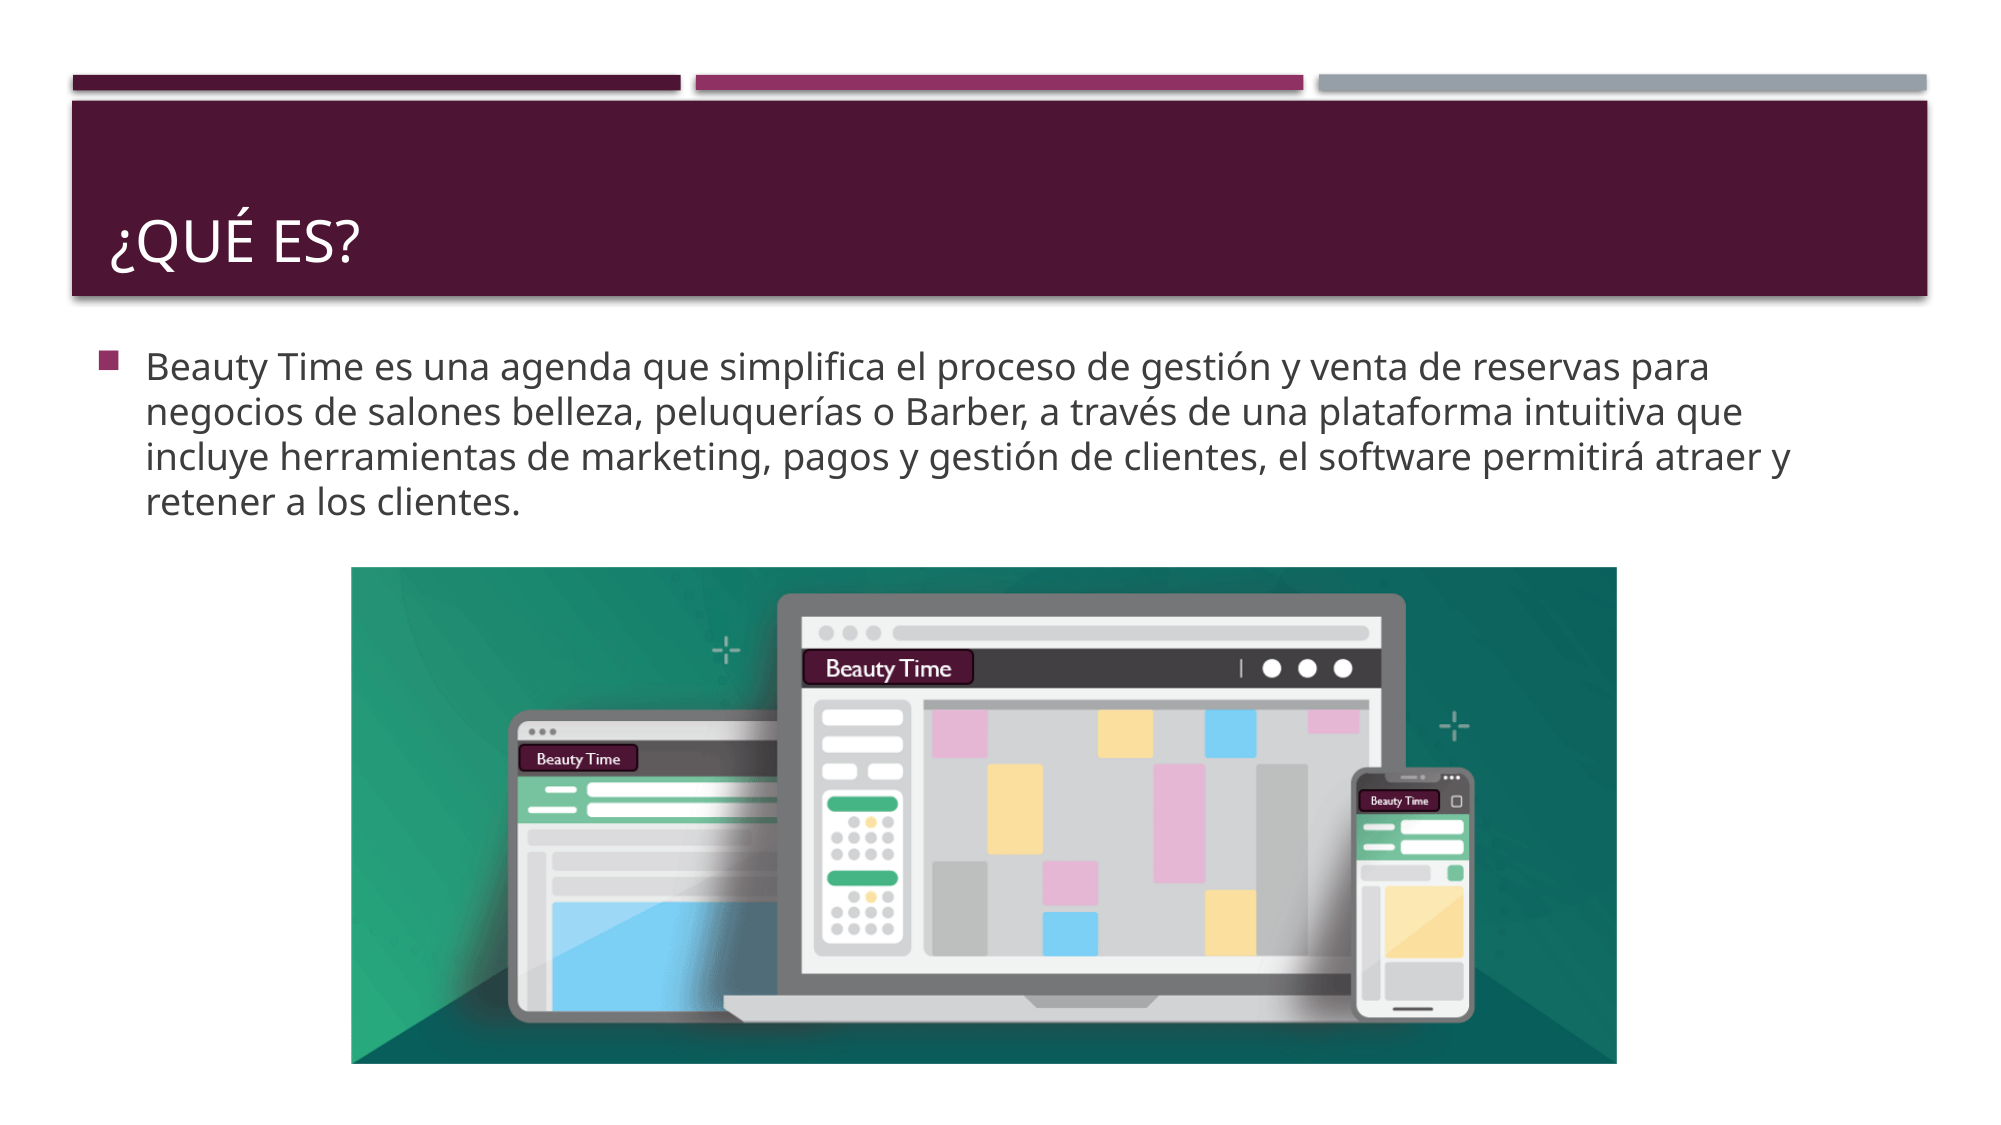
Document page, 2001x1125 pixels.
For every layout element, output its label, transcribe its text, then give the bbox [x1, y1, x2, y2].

picture [348, 561, 1622, 1068]
list Beauty Time es una agenda que simplifica el proceso de gestión y venta de reservas para negocios de salones belleza, peluquerías o Barber, a través de una plataforma intuitiva que incluye herramientas de marketing, pagos y gestión de clientes, el software permitirá atraer y retener a los clientes. [80, 349, 1890, 516]
title ¿QUÉ ES? [95, 115, 1905, 282]
